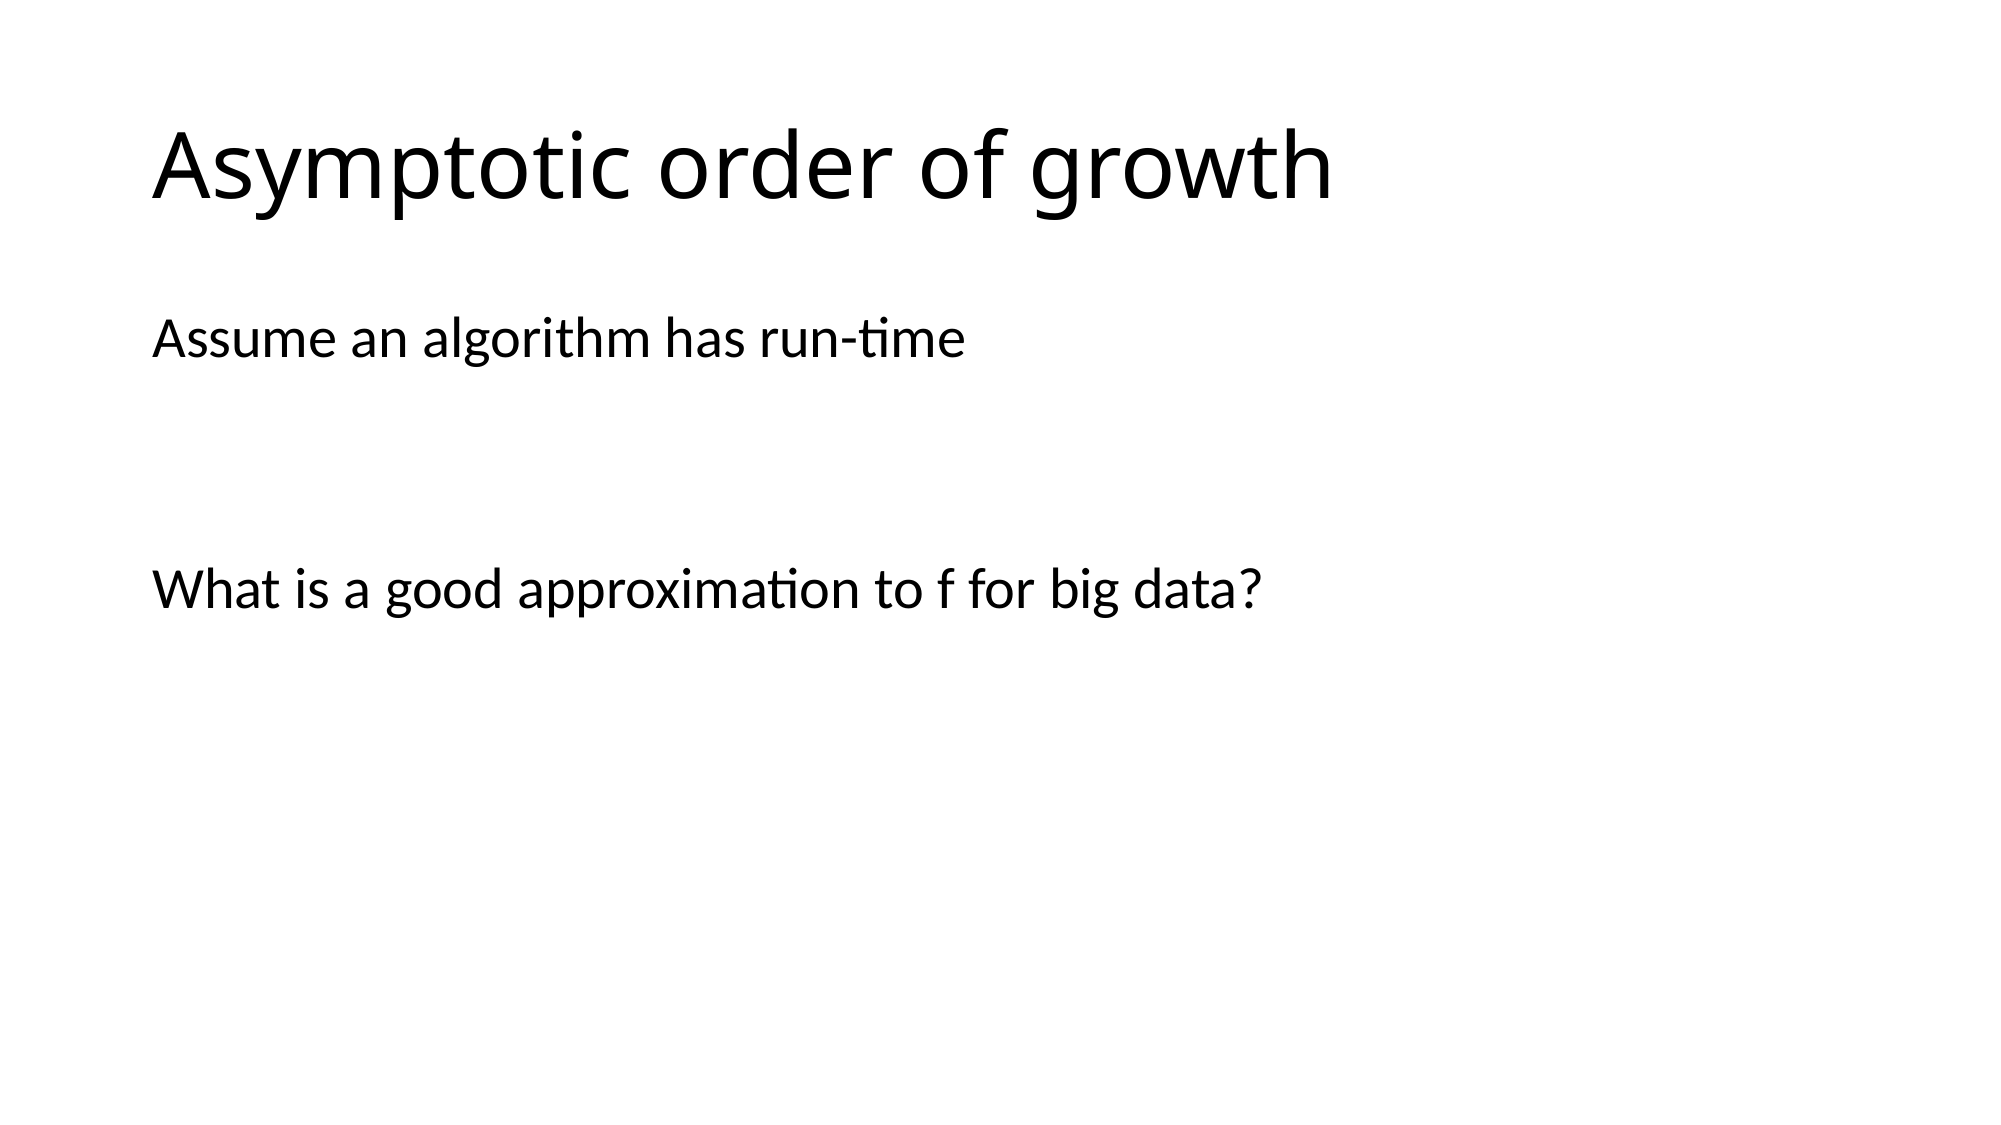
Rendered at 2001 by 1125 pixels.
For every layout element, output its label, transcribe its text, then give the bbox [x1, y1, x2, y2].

title Asymptotic order of growth [137, 59, 1863, 278]
